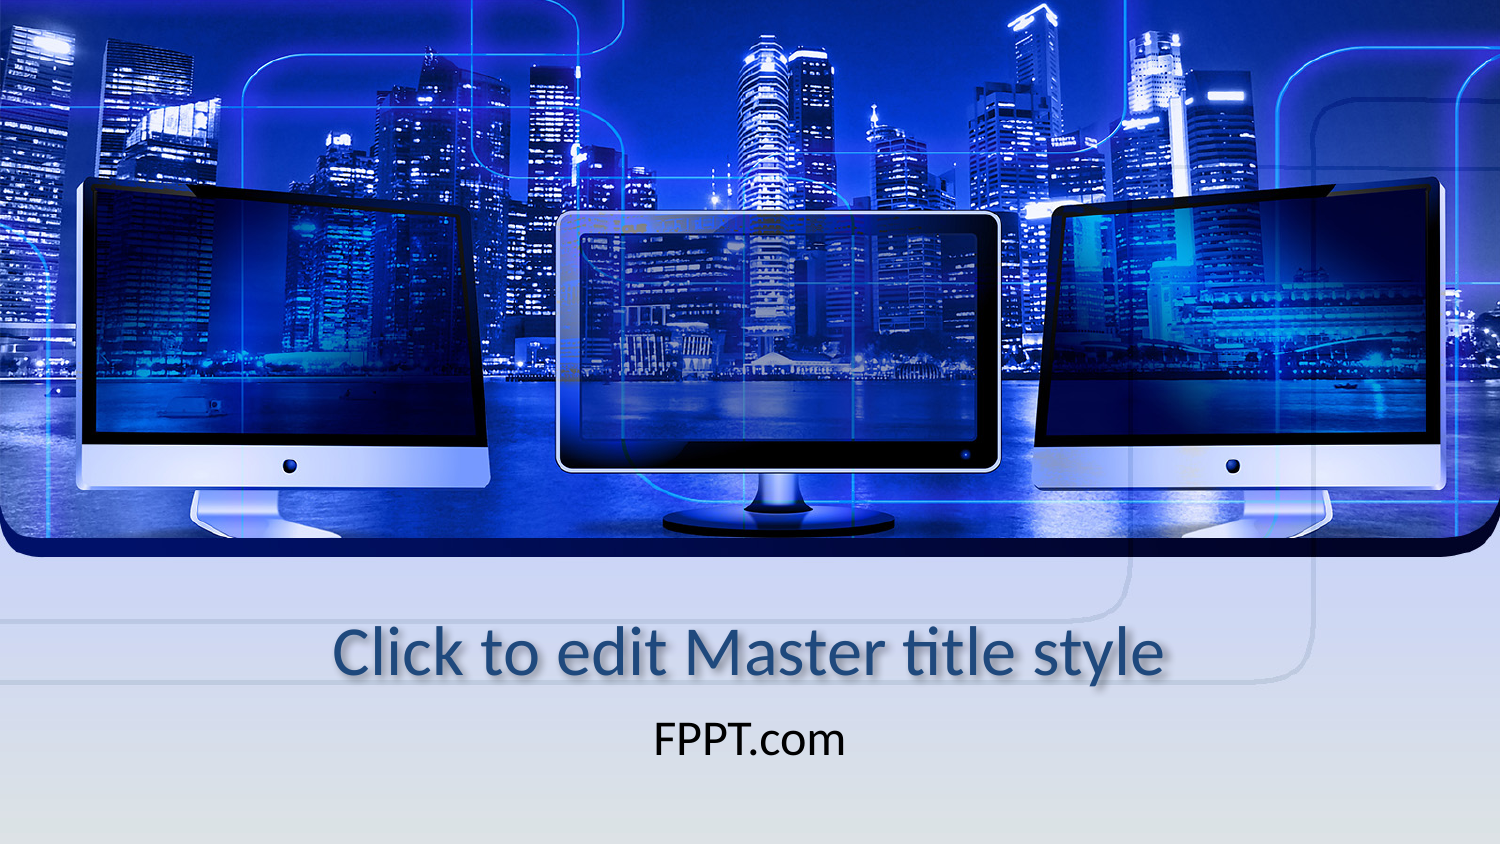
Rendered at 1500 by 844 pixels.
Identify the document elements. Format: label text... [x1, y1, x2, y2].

picture [0, 0, 1500, 844]
subtitle FPPT.com [48, 697, 1452, 773]
title Click to edit Master title style [48, 597, 1452, 697]
